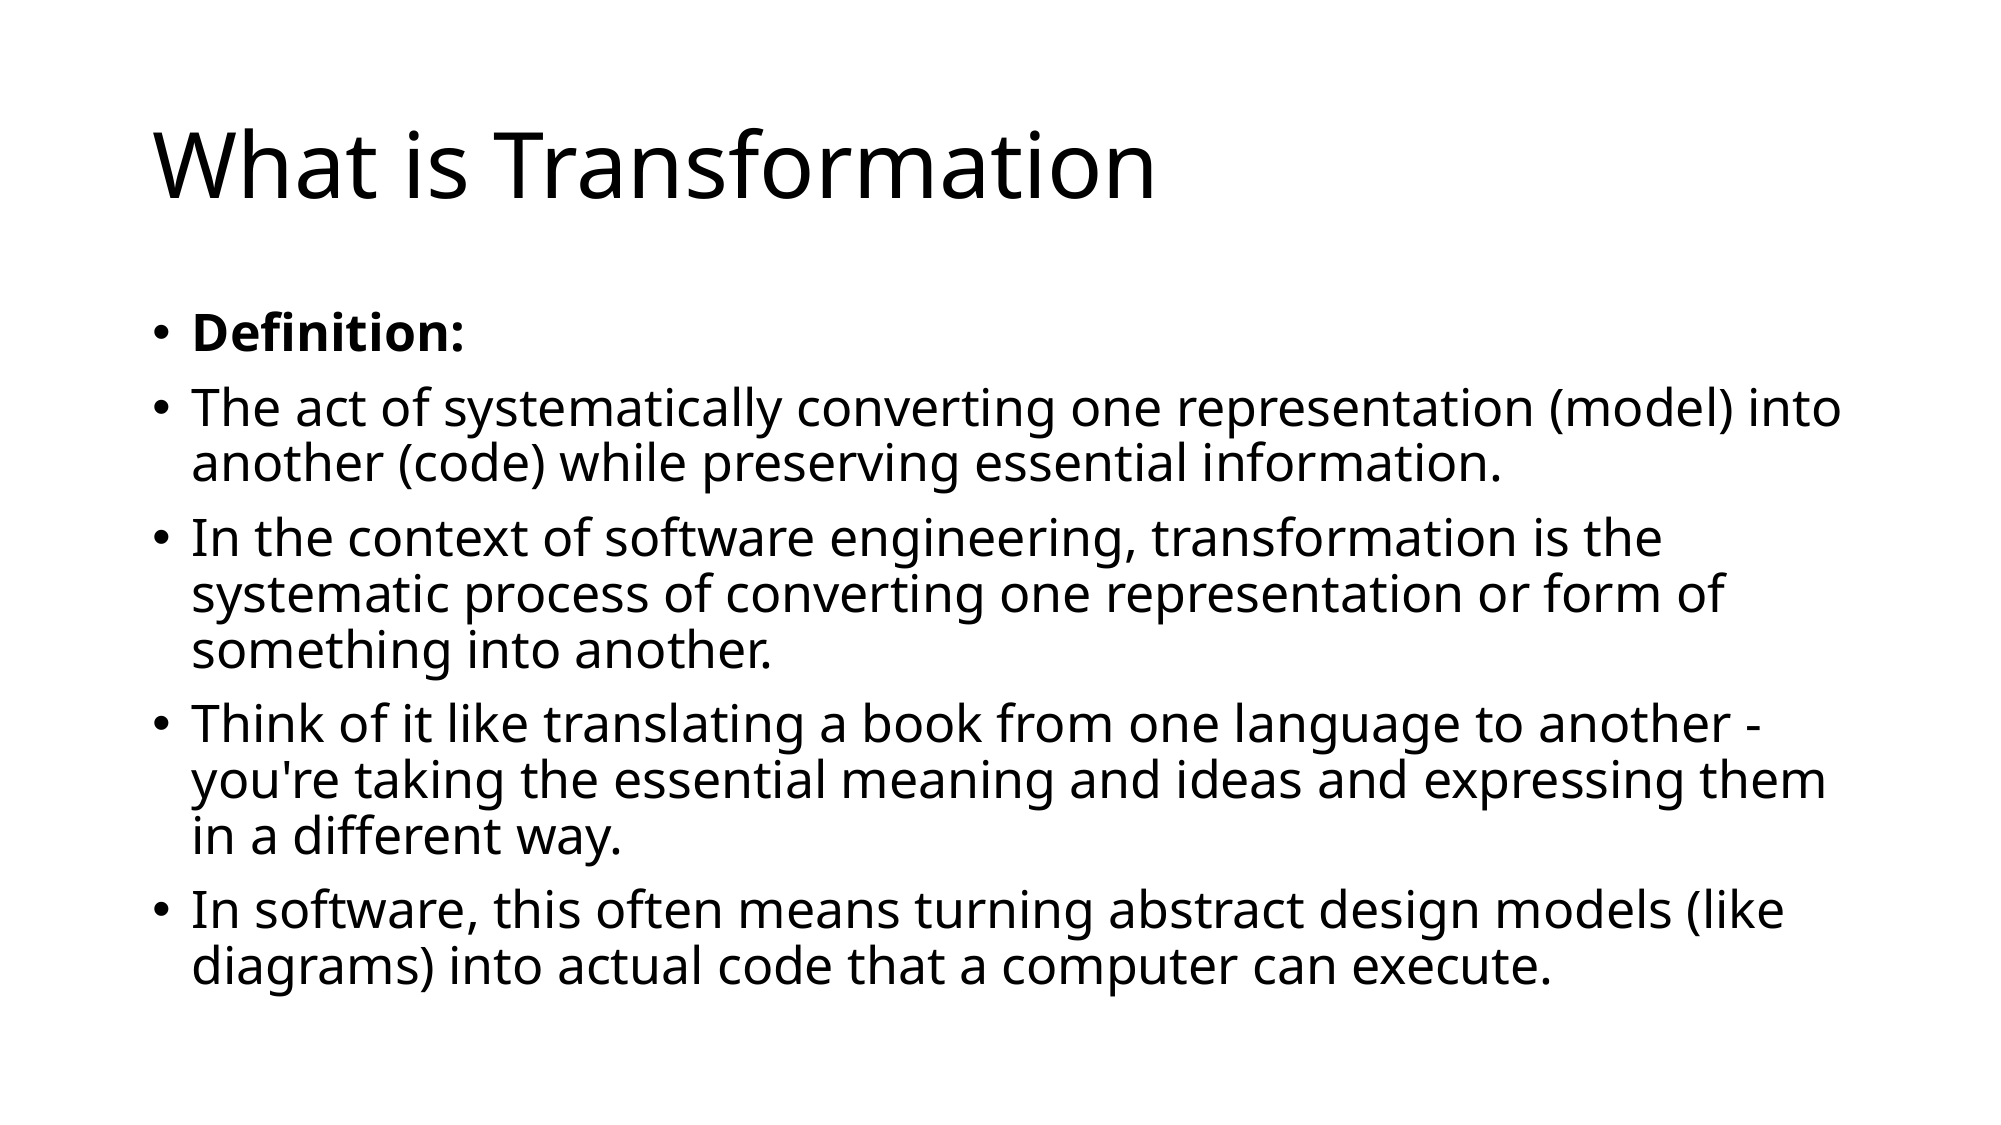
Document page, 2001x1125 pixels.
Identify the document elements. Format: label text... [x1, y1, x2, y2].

list Definition: The act of systematically converting one representation (model) into another (code) while preserving essential information. In the context of software engineering, transformation is the systematic process of converting one representation or form of something into another. Think of it like translating a book from one language to another - you're taking the essential meaning and ideas and expressing them in a different way. In software, this often means turning abstract design models (like diagrams) into actual code that a computer can execute. [137, 299, 1863, 1014]
title What is Transformation [137, 59, 1863, 278]
